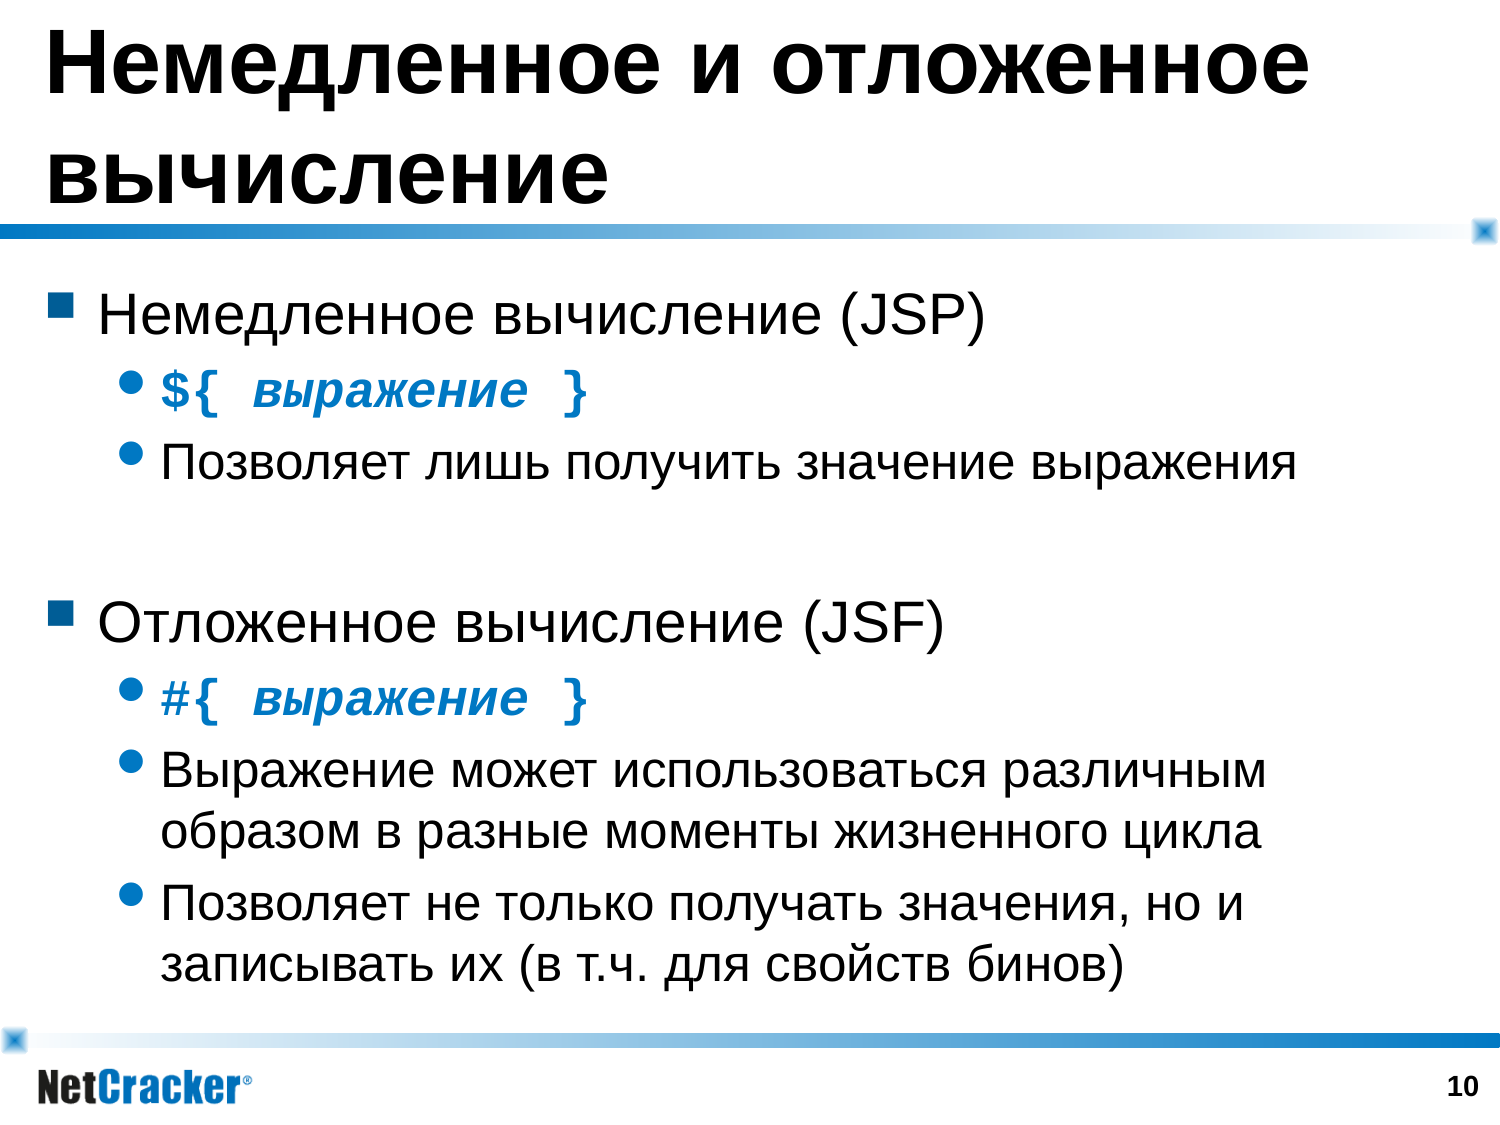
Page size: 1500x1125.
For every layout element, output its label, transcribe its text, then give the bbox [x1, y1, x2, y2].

list Немедленное вычисление (JSP) ${ выражение } Позволяет лишь получить значение выражения Отложенное вычисление (JSF) #{ выражение } Выражение может использоваться различным образом в разные моменты жизненного цикла Позволяет не только получать значения, но и записывать их (в т.ч. для свойств бинов) [29, 268, 1470, 1004]
slide_number 9 [1143, 1034, 1495, 1111]
picture [34, 1063, 256, 1118]
title Немедленное и отложенное вычисление [29, 0, 1470, 225]
